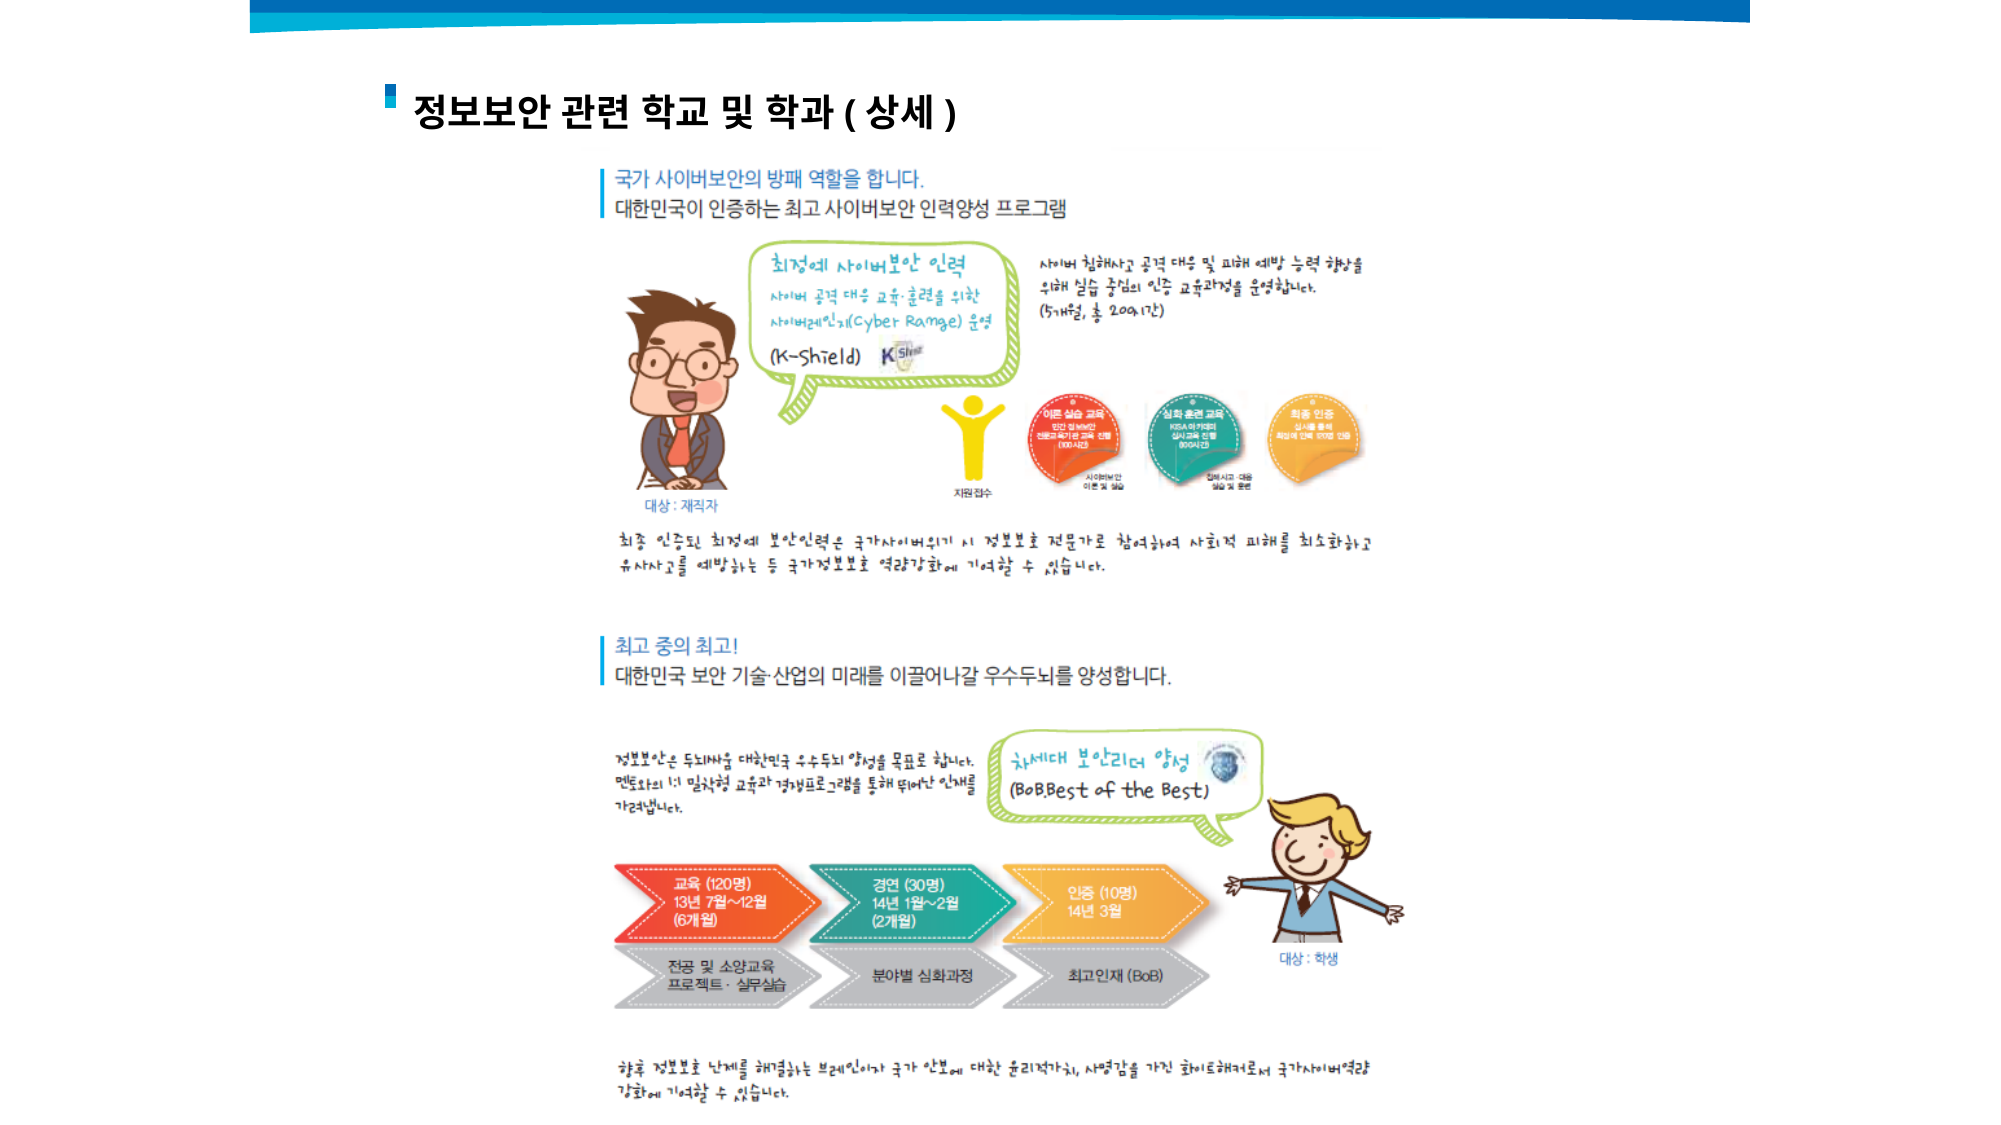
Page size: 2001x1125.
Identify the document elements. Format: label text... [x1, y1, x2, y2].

picture [581, 147, 1419, 1115]
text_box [249, 0, 1750, 34]
text_box 정보보안 관련 학교 및 학과(상세) [398, 81, 1749, 142]
